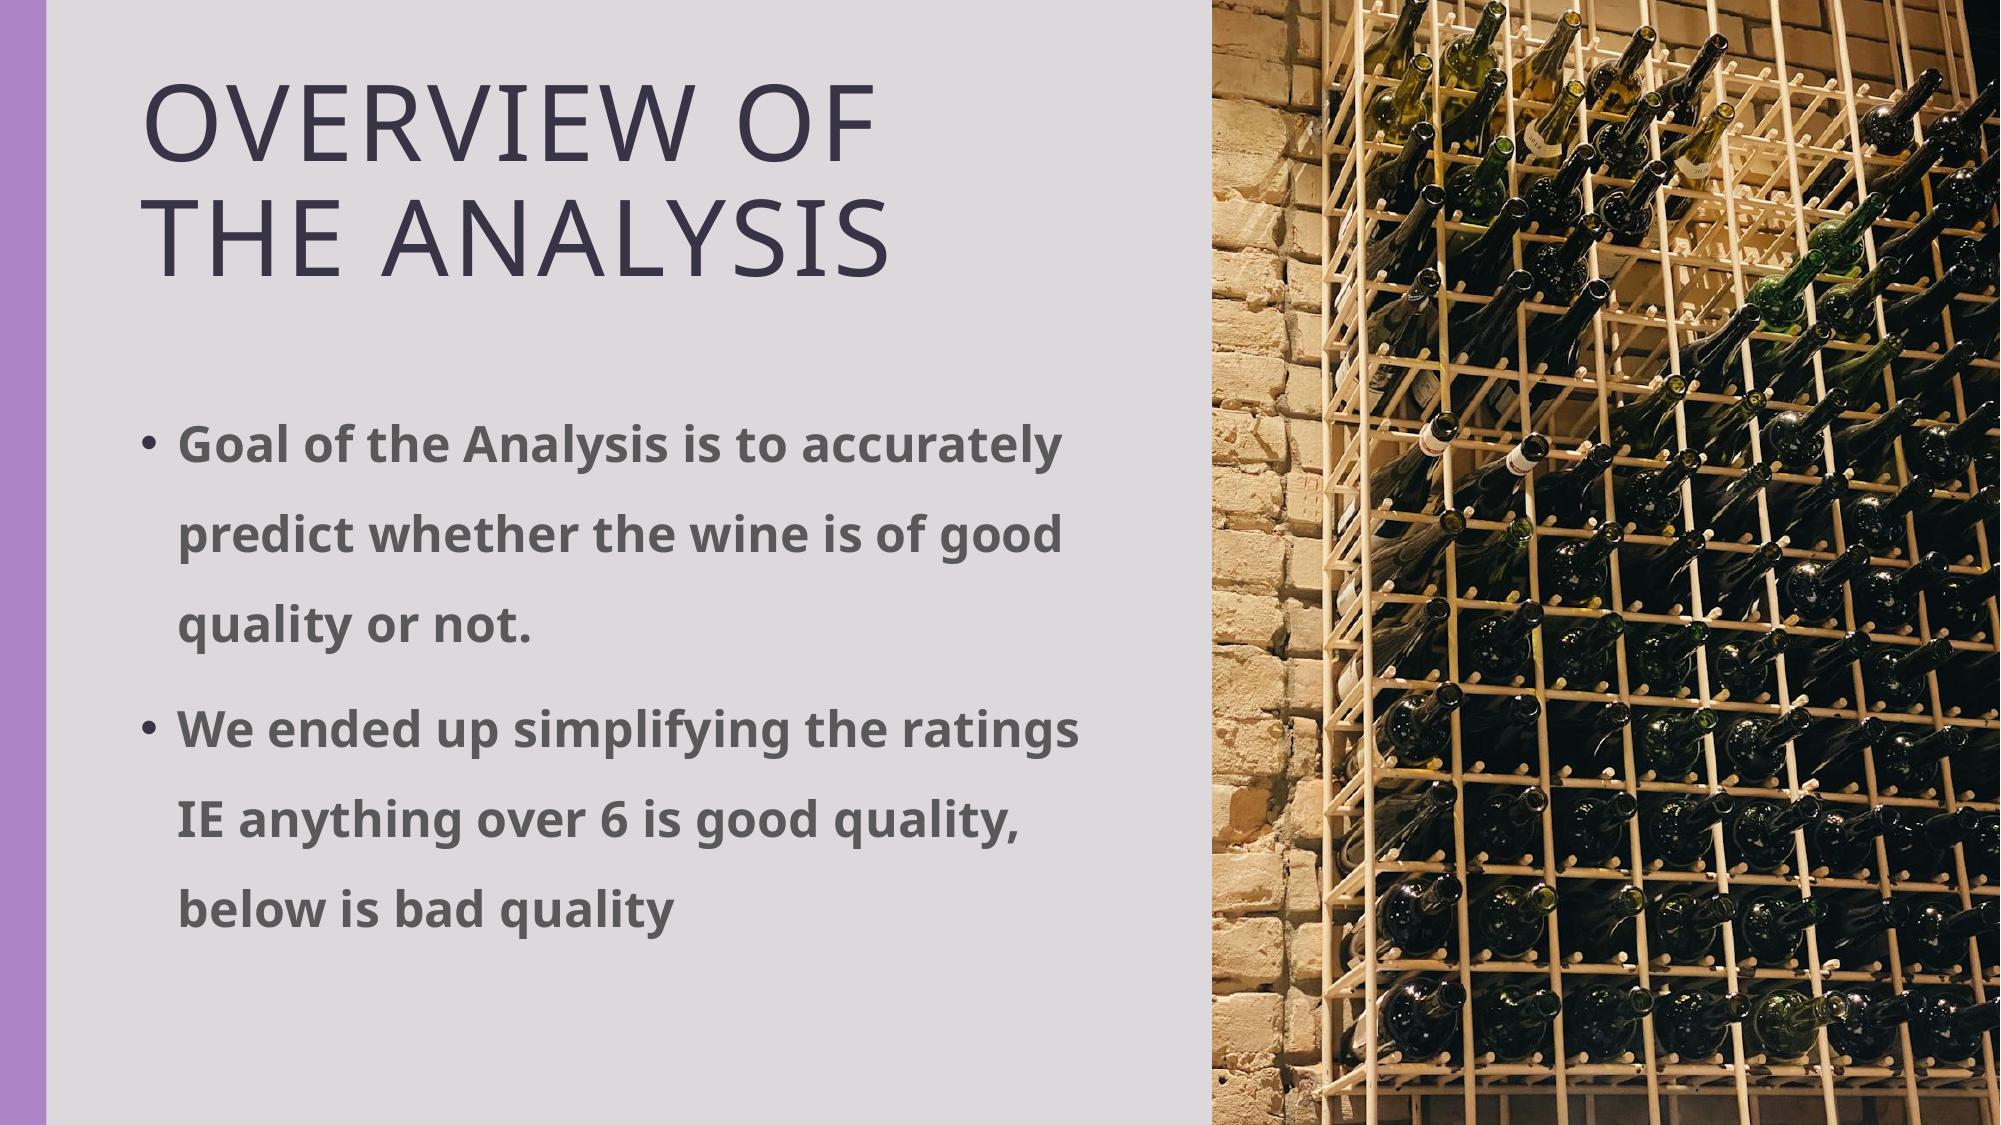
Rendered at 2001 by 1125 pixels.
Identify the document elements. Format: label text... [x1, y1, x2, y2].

title Overview of the Analysis [125, 62, 1113, 308]
list Goal of the Analysis is to accurately predict whether the wine is of good quality or not. We ended up simplifying the ratings IE anything over 6 is good quality, below is bad quality [125, 375, 1113, 965]
text_box [0, 0, 47, 1125]
text_box [47, 0, 1212, 1125]
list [1212, 0, 2000, 1125]
